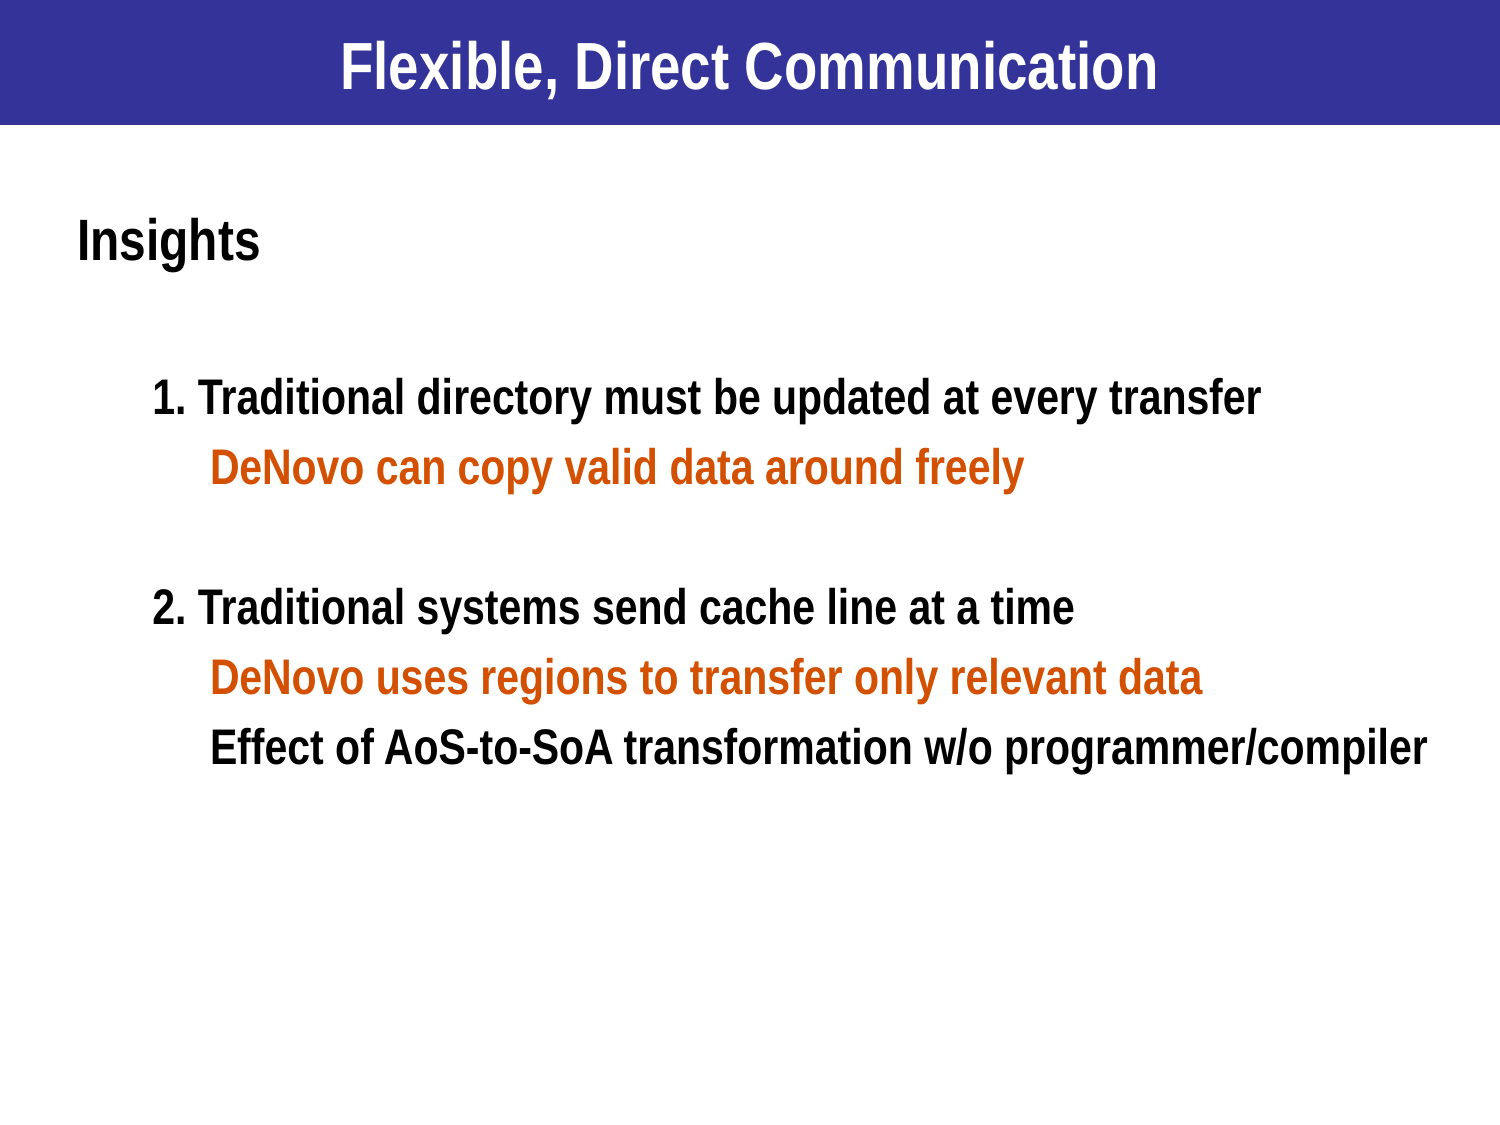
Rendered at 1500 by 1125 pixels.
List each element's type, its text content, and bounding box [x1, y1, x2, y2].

list Insights 1. Traditional directory must be updated at every transfer DeNovo can copy valid data around freely 2. Traditional systems send cache line at a time DeNovo uses regions to transfer only relevant data Effect of AoS-to-SoA transformation w/o programmer/compiler [62, 195, 1450, 988]
title Flexible, Direct Communication [0, 0, 1500, 125]
